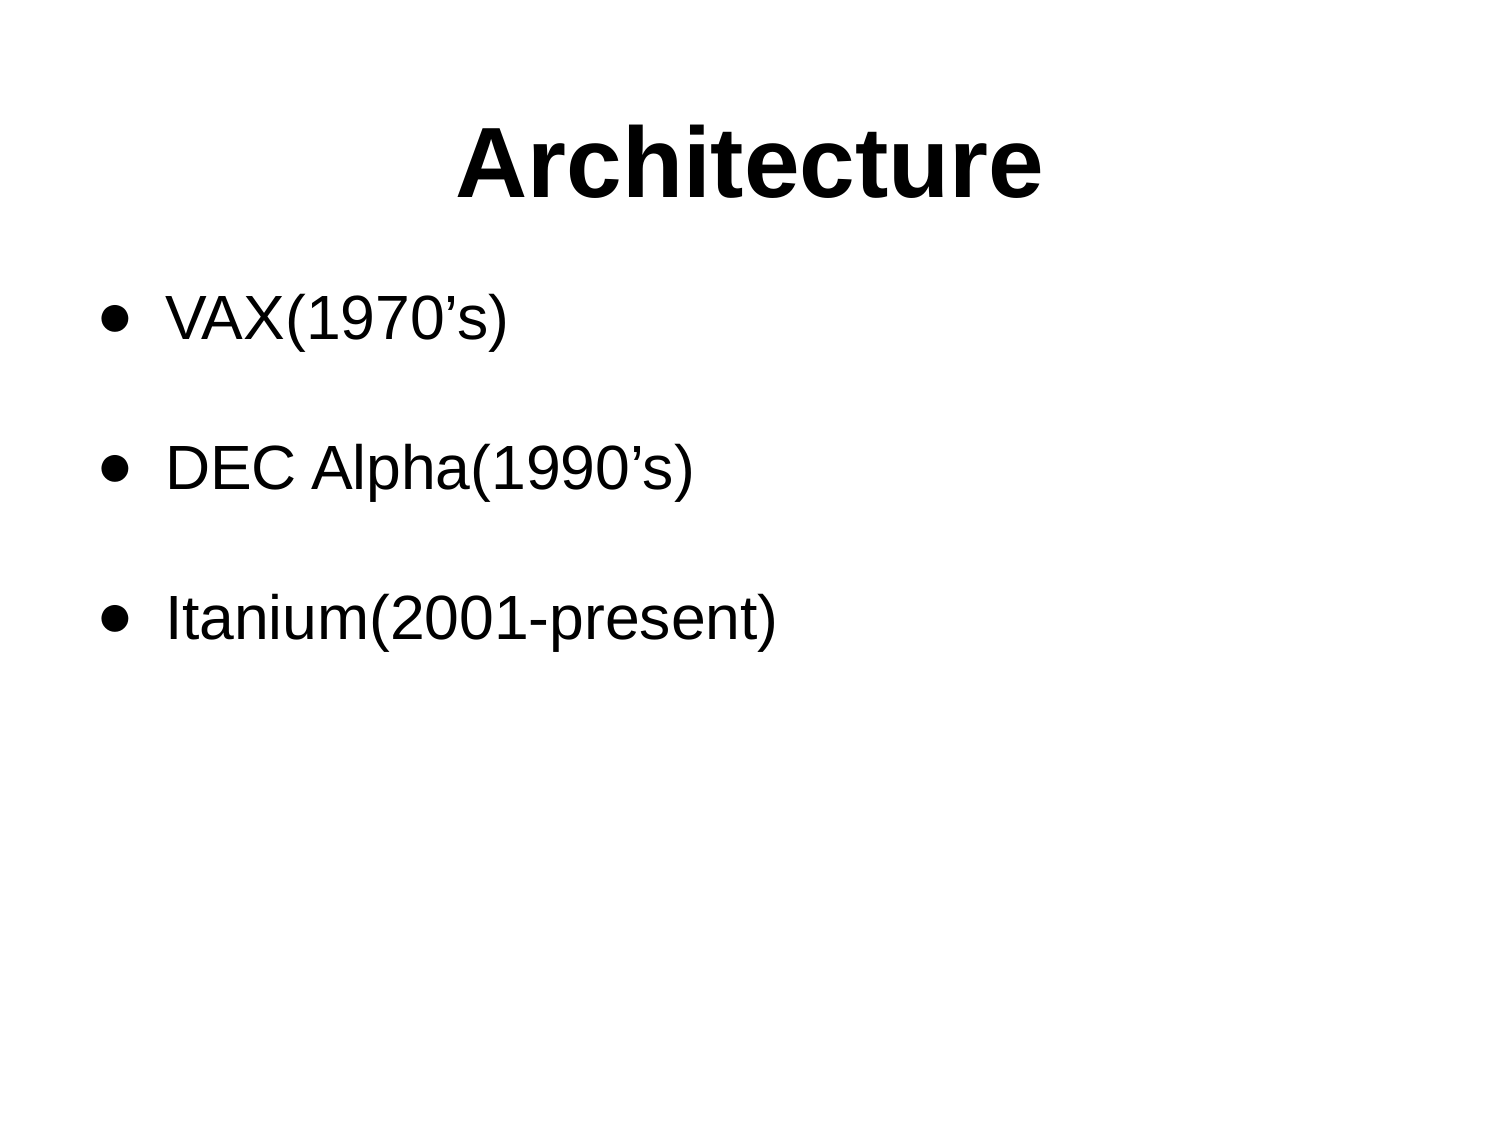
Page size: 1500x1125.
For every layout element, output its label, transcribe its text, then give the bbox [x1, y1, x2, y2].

list VAX(1970’s) DEC Alpha(1990’s) Itanium(2001-present) [75, 262, 1425, 1078]
title Architecture [75, 45, 1425, 233]
